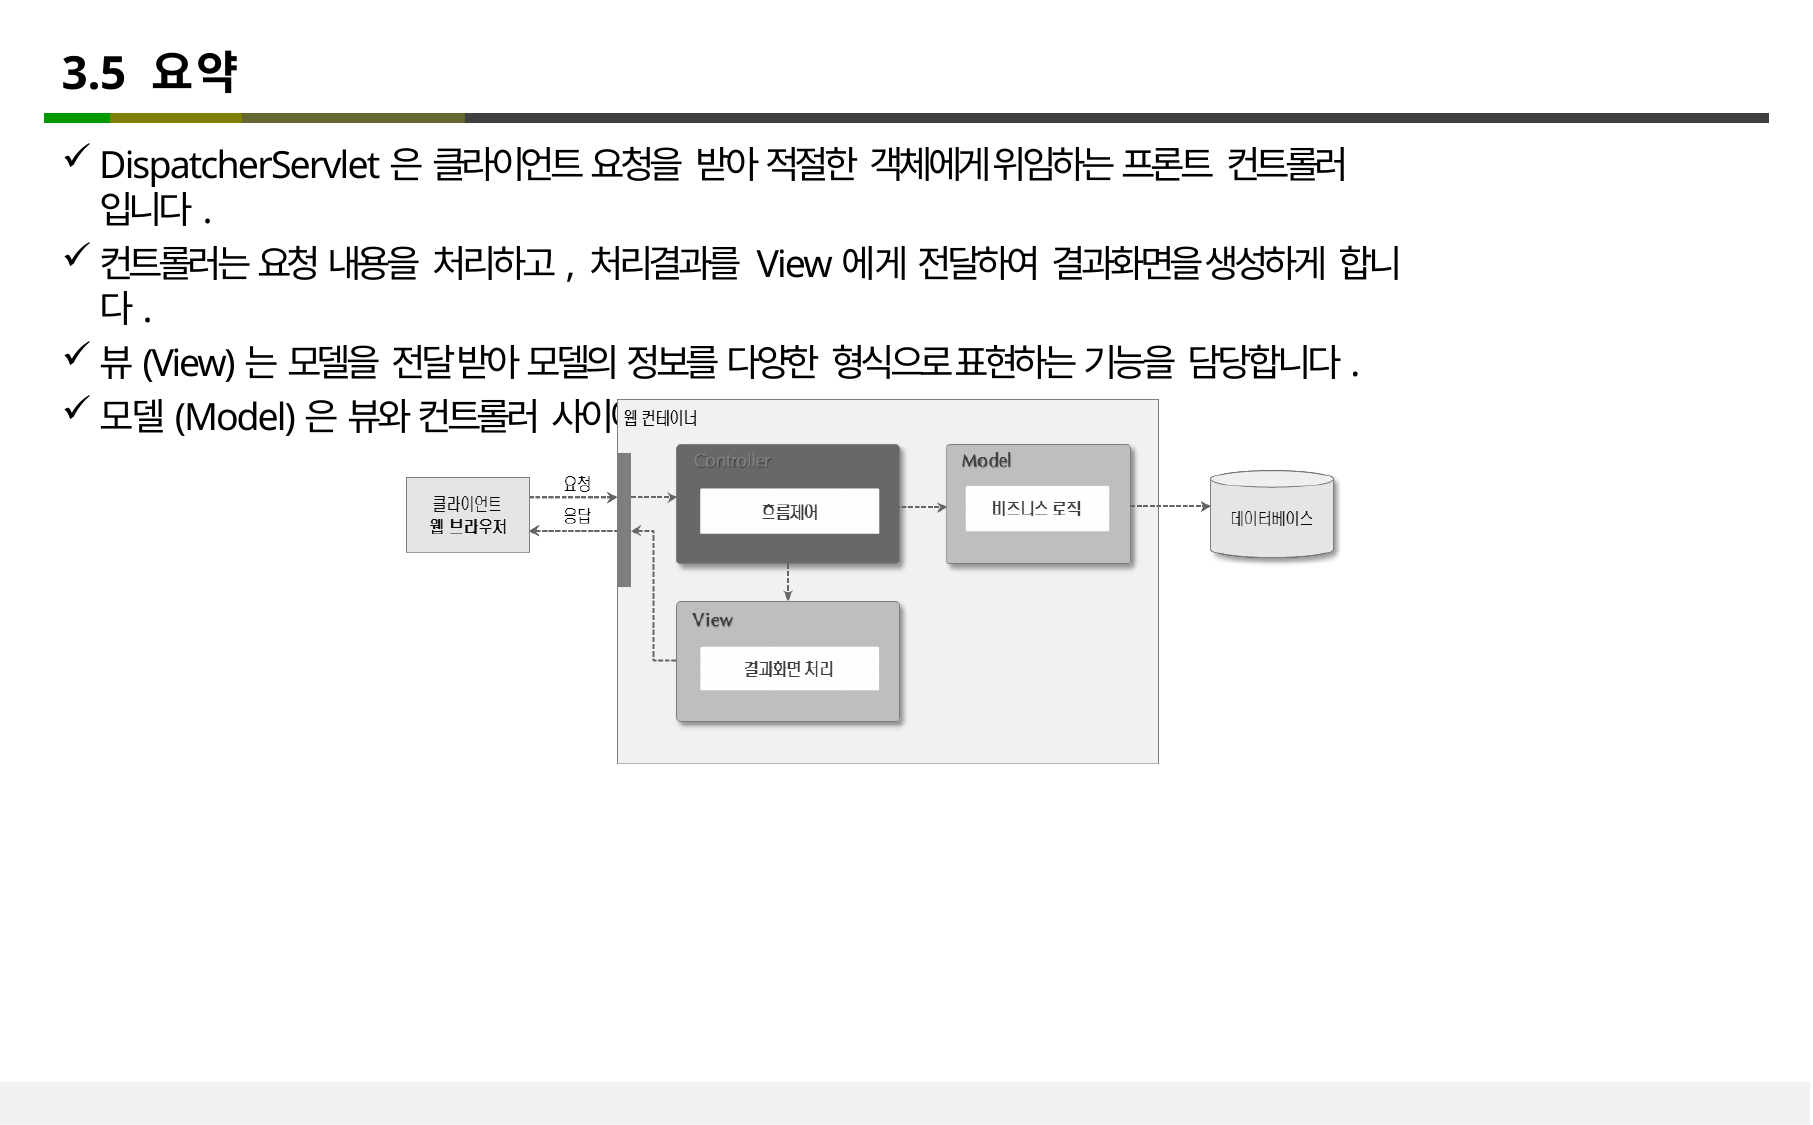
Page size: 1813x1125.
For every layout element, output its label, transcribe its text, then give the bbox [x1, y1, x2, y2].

text_box [406, 399, 1344, 764]
title 3.5 요약 [59, 41, 482, 130]
text_box DispatcherServlet은 클라이언트 요청을 받아 적절한 객체에게 위임하는 프론트 컨트롤러 입니다. 컨트롤러는 요청 내용을 처리하고, 처리결과를 View에게 전달하여 결과화면을 생성하게 합니다. 뷰(View)는 모델을 전달 받아 모델의 정보를 다양한 형식으로 표현하는 기능을 담당합니다. 모델(Model)은 뷰와 컨트롤러 사이에서 주고 받는 정보를 담고 있습니다. [59, 130, 1442, 439]
